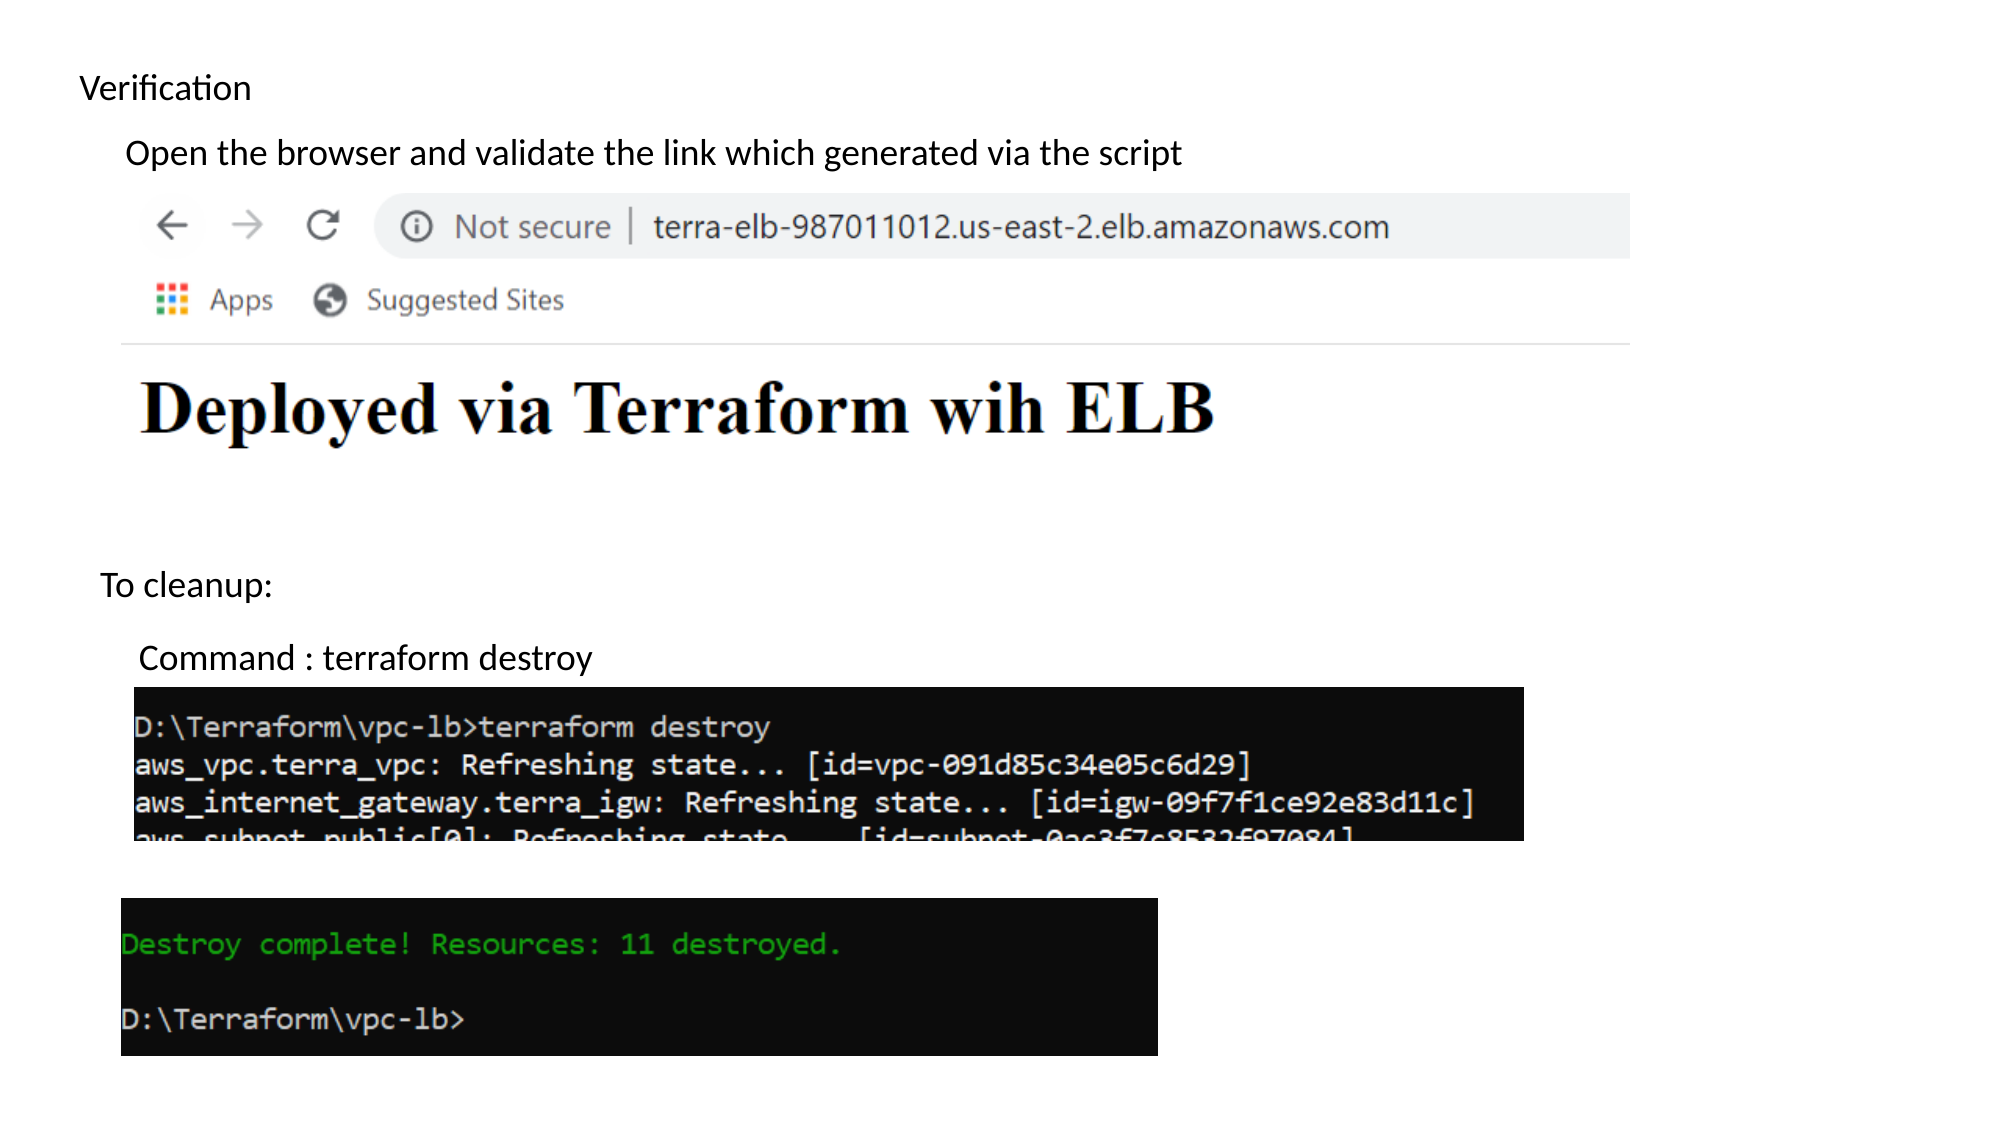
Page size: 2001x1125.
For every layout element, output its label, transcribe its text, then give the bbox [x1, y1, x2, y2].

picture [134, 687, 1524, 841]
text_box To cleanup: [85, 552, 289, 613]
text_box Verification [64, 55, 268, 116]
text_box Open the browser and validate the link which generated via the script [110, 120, 1199, 181]
picture [121, 898, 1158, 1056]
picture [121, 193, 1630, 552]
text_box Command : terraform destroy [123, 625, 609, 686]
